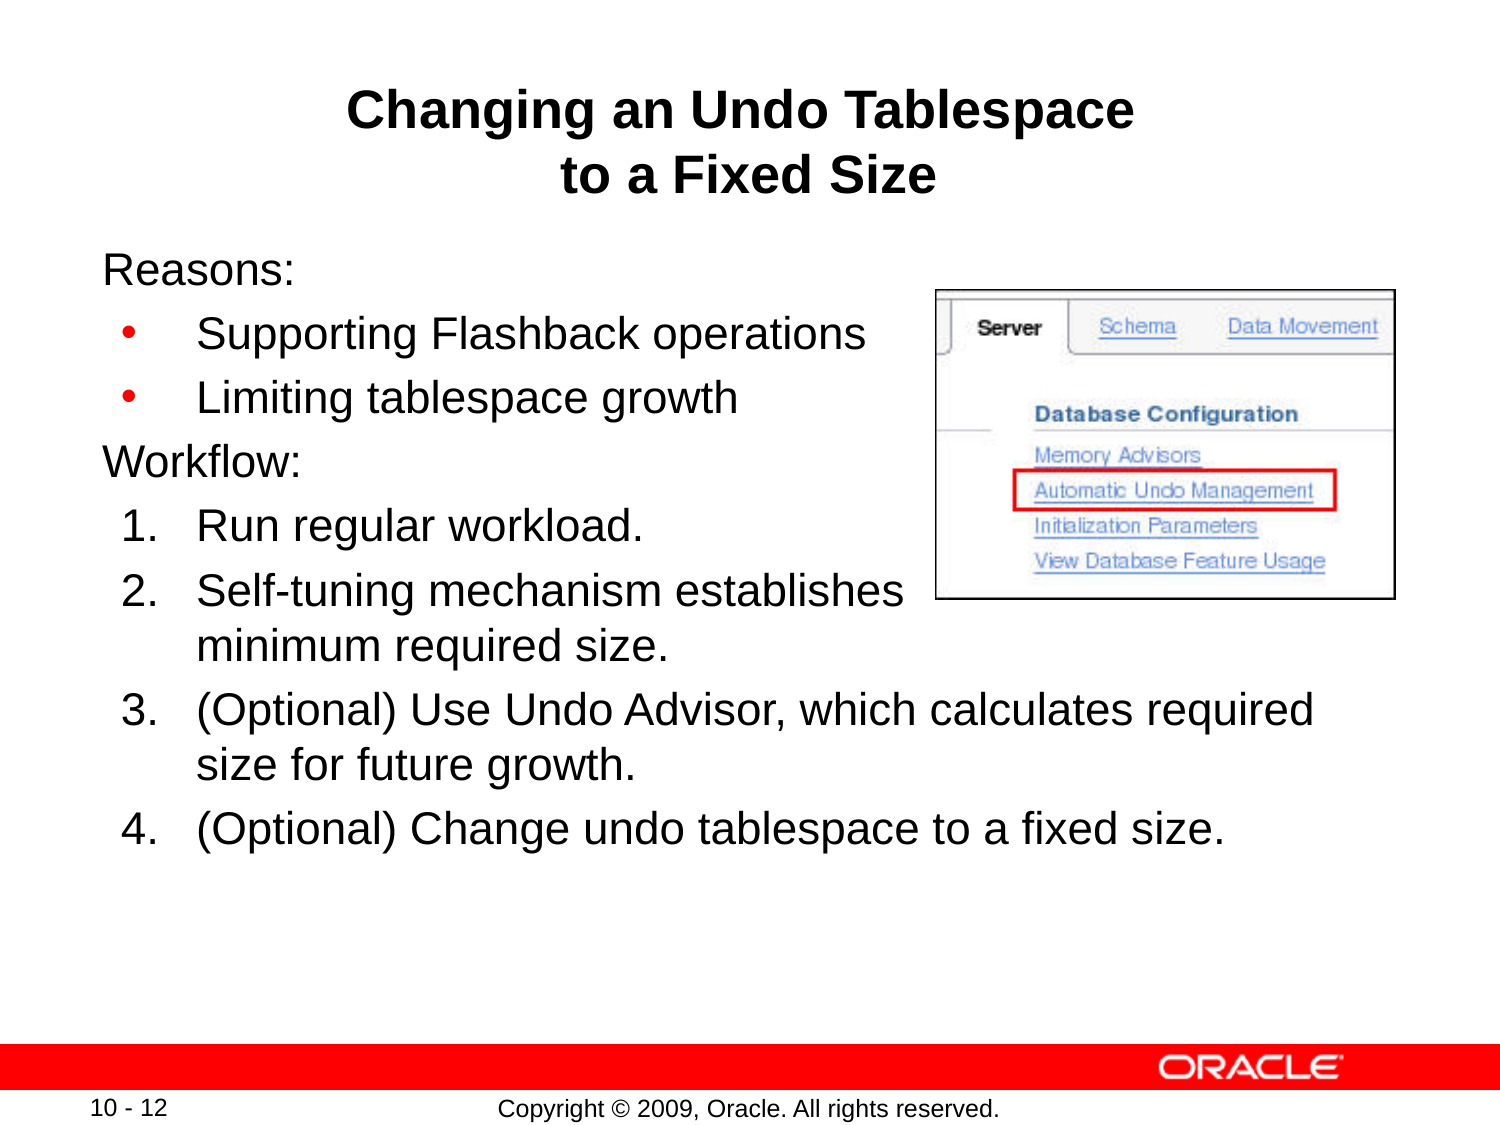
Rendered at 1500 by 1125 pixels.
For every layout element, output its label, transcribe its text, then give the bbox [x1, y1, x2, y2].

title Changing an Undo Tablespace to a Fixed Size [99, 71, 1400, 217]
list Reasons: Supporting Flashback operations Limiting tablespace growth Workflow: 1. Run regular workload. 2. Self-tuning mechanism establishes minimum required size. 3. (Optional) Use Undo Advisor, which calculates required size for future growth. 4. (Optional) Change undo tablespace to a fixed size. [99, 237, 1400, 868]
picture [0, 1044, 1500, 1090]
picture [934, 289, 1396, 601]
